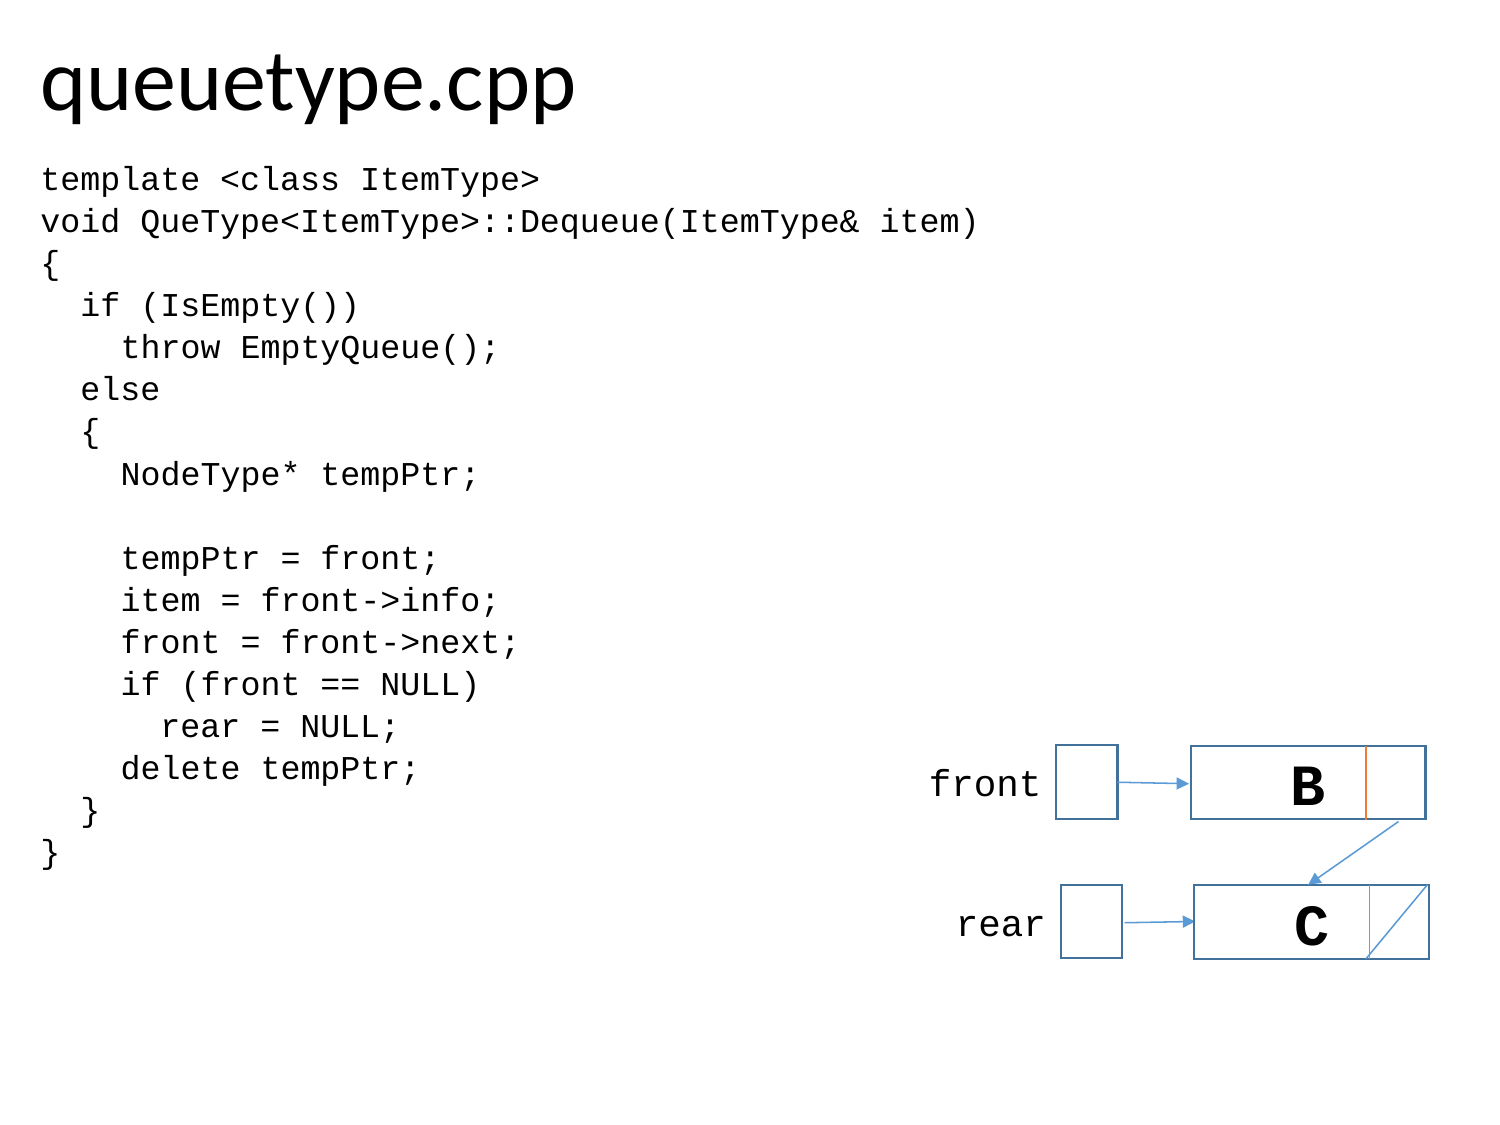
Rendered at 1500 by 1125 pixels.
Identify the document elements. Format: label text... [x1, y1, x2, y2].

text_box rear [856, 891, 1061, 952]
text_box B [1367, 745, 1426, 820]
text_box [1056, 745, 1118, 820]
text_box front [828, 751, 1057, 812]
text_box C [1194, 884, 1360, 959]
title queuetype.cpp [25, 26, 1469, 138]
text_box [1365, 884, 1428, 959]
text_box B [1190, 745, 1365, 820]
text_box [1307, 821, 1399, 886]
text_box [1060, 884, 1123, 959]
list template <class ItemType> void QueType<ItemType>::Dequeue(ItemType& item) { if (IsEmpty()) throw EmptyQueue(); else { NodeType* tempPtr; tempPtr = front; item = front->info; front = front->next; if (front == NULL) rear = NULL; delete tempPtr; } } [25, 154, 1469, 1014]
